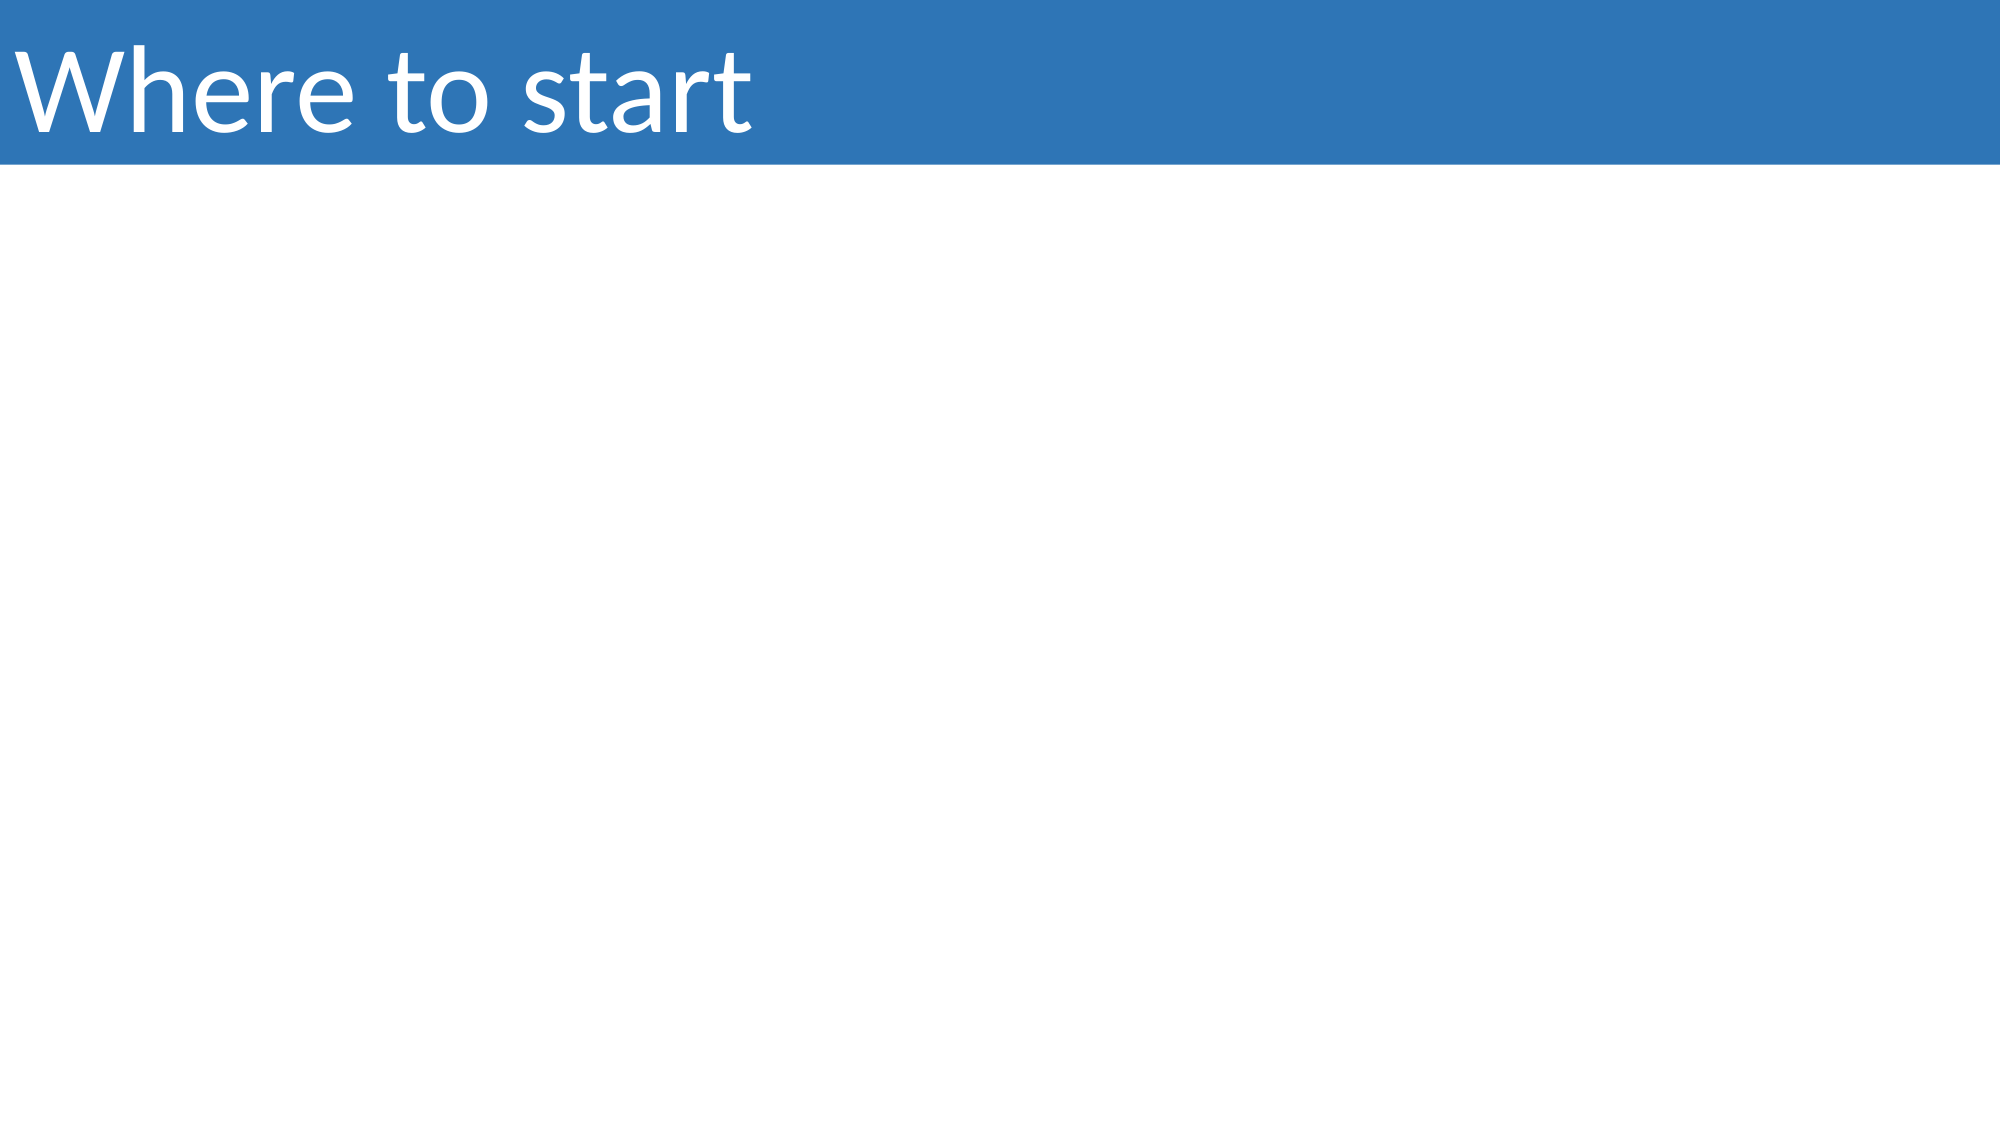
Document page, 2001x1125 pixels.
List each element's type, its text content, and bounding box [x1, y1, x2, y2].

text_box Where to start [0, 0, 2000, 165]
